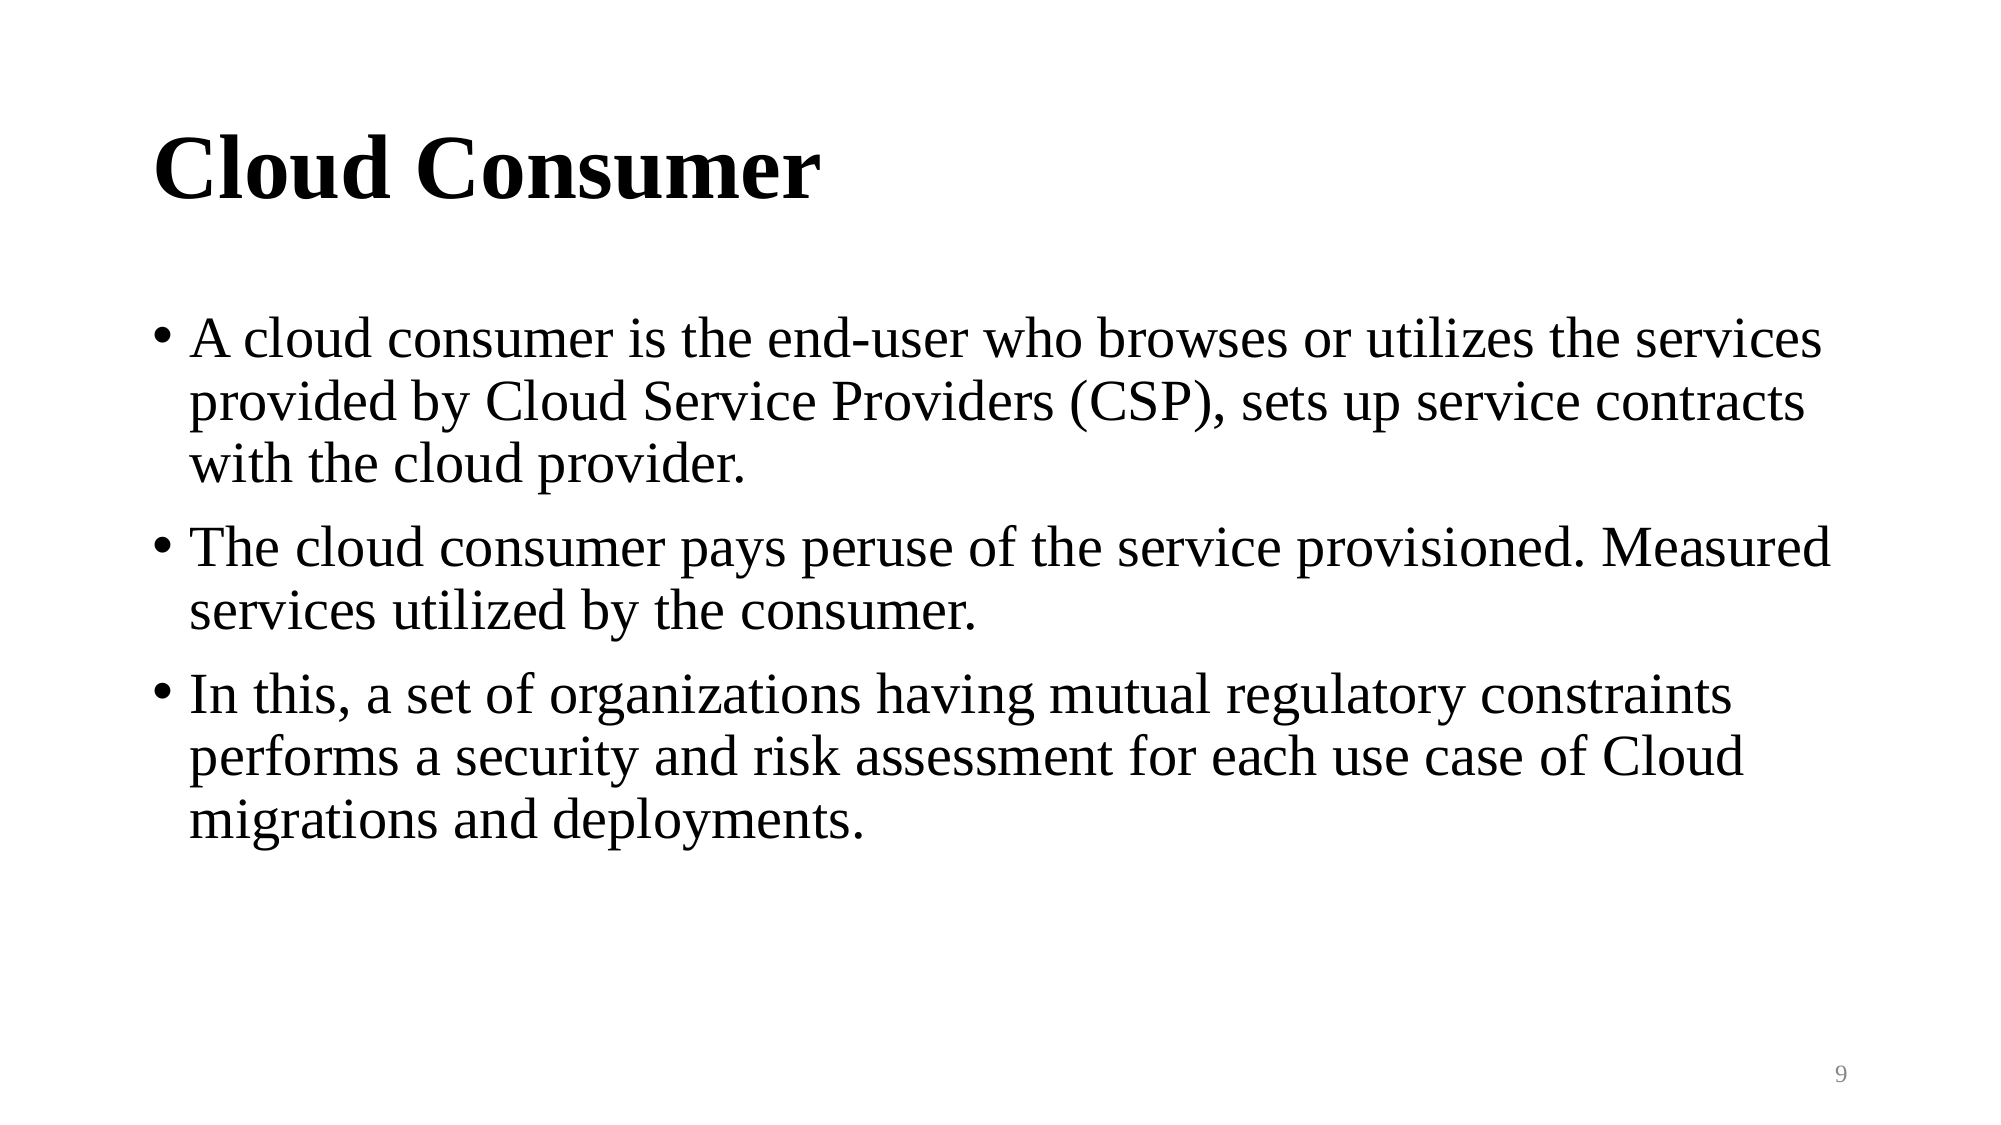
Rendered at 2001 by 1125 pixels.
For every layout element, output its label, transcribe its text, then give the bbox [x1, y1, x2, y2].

list A cloud consumer is the end-user who browses or utilizes the services provided by Cloud Service Providers (CSP), sets up service contracts with the cloud provider. The cloud consumer pays peruse of the service provisioned. Measured services utilized by the consumer. In this, a set of organizations having mutual regulatory constraints performs a security and risk assessment for each use case of Cloud migrations and deployments. [137, 299, 1863, 1014]
slide_number 9 [1412, 1042, 1863, 1103]
title Cloud Consumer [137, 59, 1863, 278]
